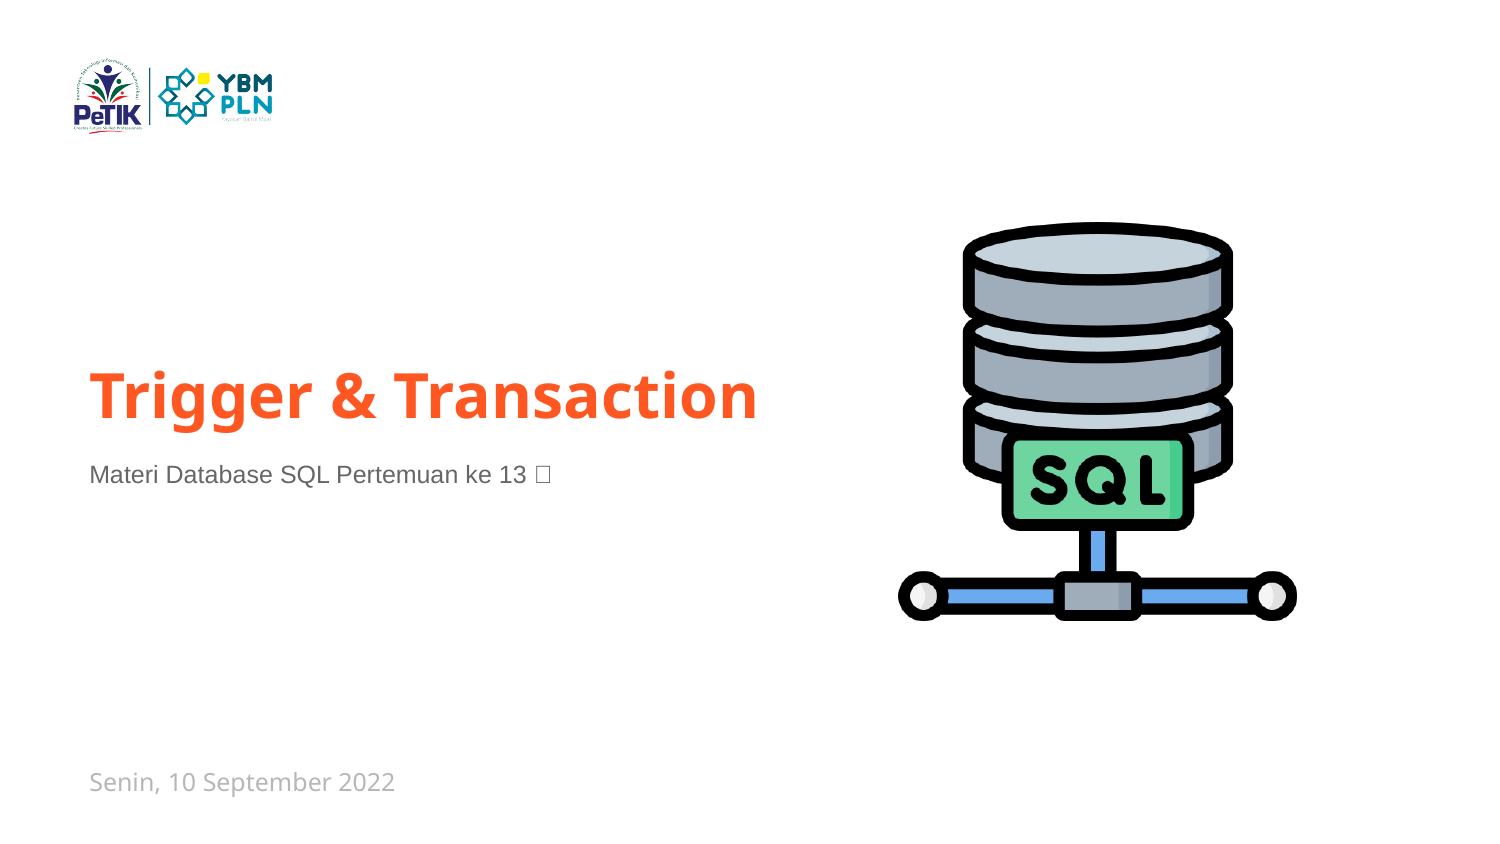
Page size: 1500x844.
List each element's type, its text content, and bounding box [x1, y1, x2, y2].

subtitle Materi Database SQL Pertemuan ke 13 📝 [74, 443, 808, 844]
picture [73, 58, 272, 134]
title Trigger & Transaction [74, 274, 893, 446]
picture [898, 222, 1297, 621]
